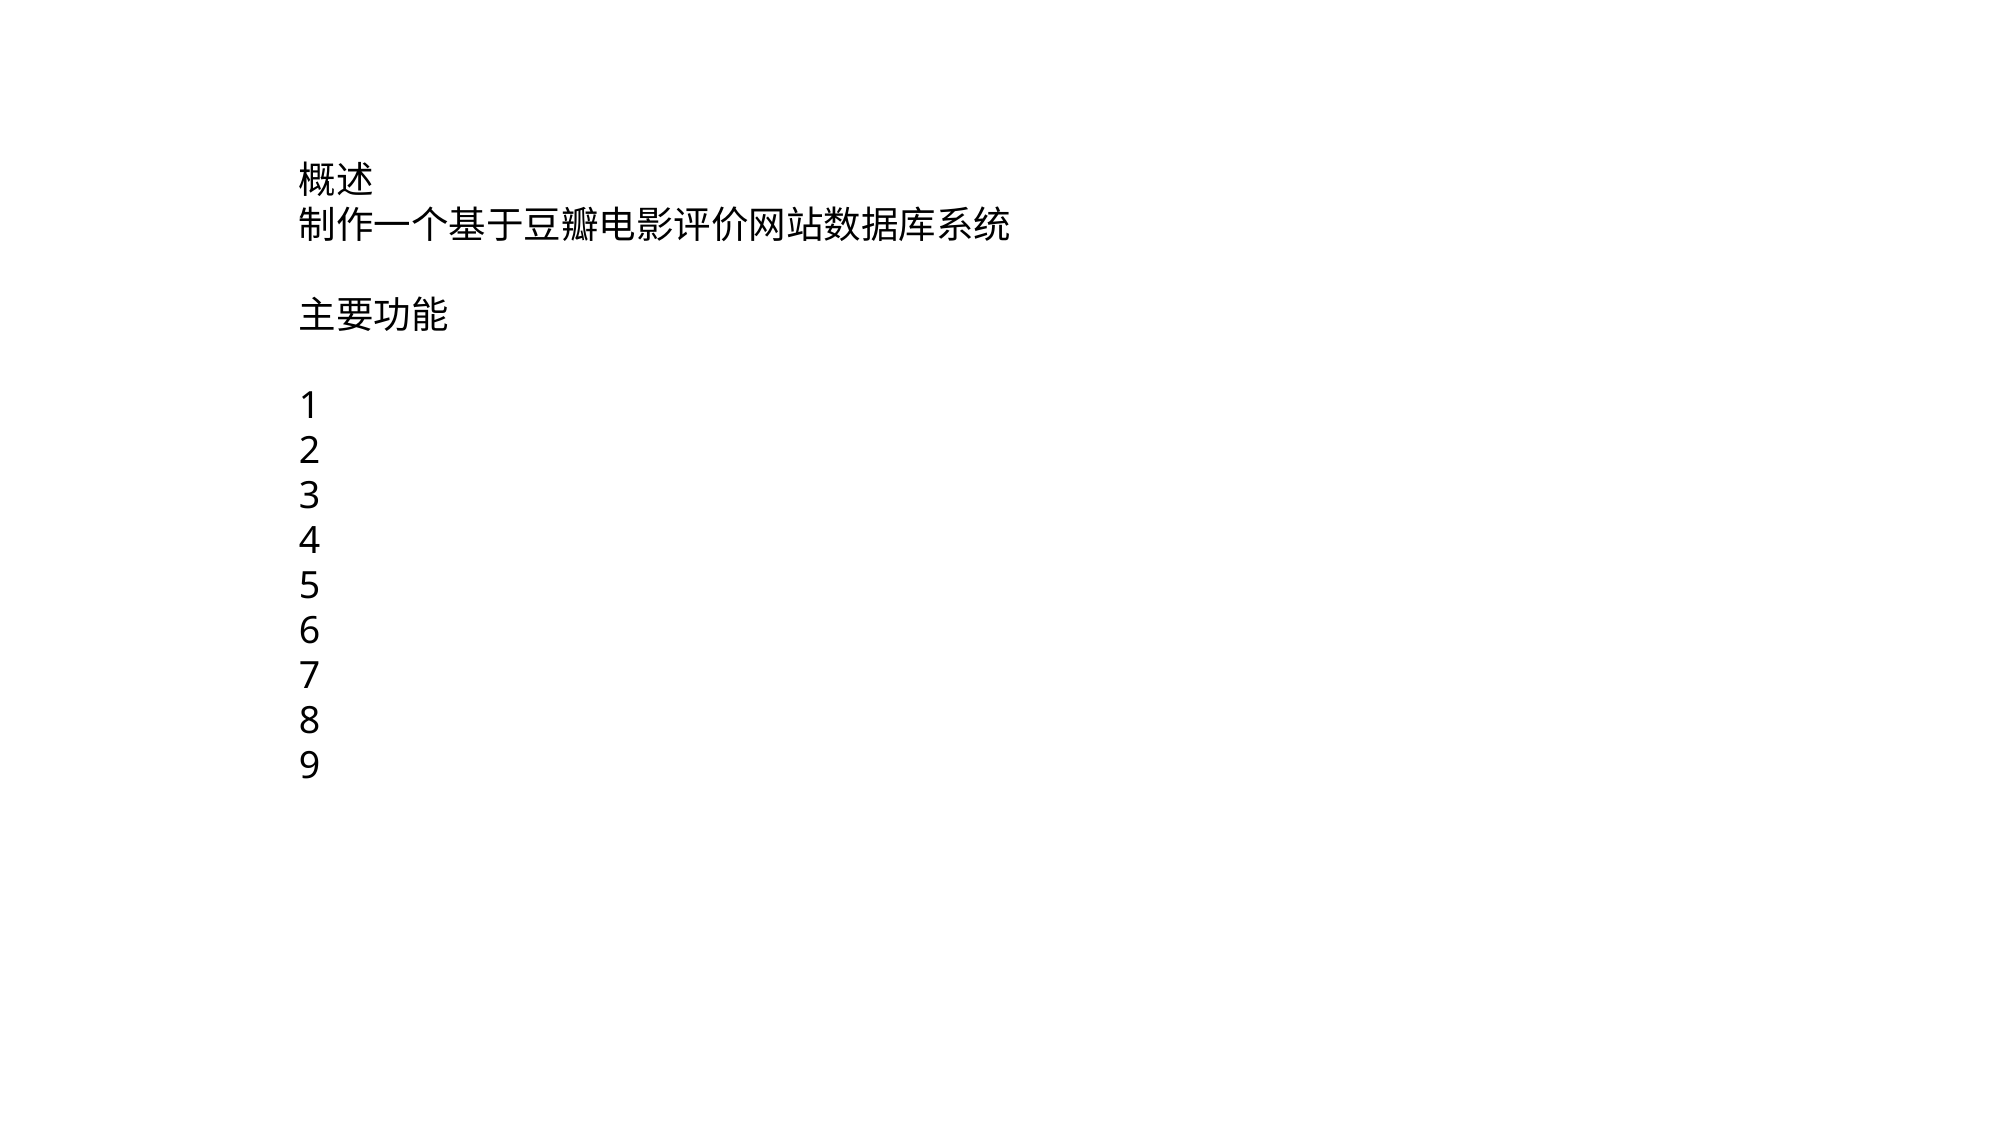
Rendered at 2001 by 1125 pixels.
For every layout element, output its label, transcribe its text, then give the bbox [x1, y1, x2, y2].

text_box 概述 制作一个基于豆瓣电影评价网站数据库系统 主要功能 1 2 3 4 5 6 7 8 9 [284, 148, 1056, 839]
